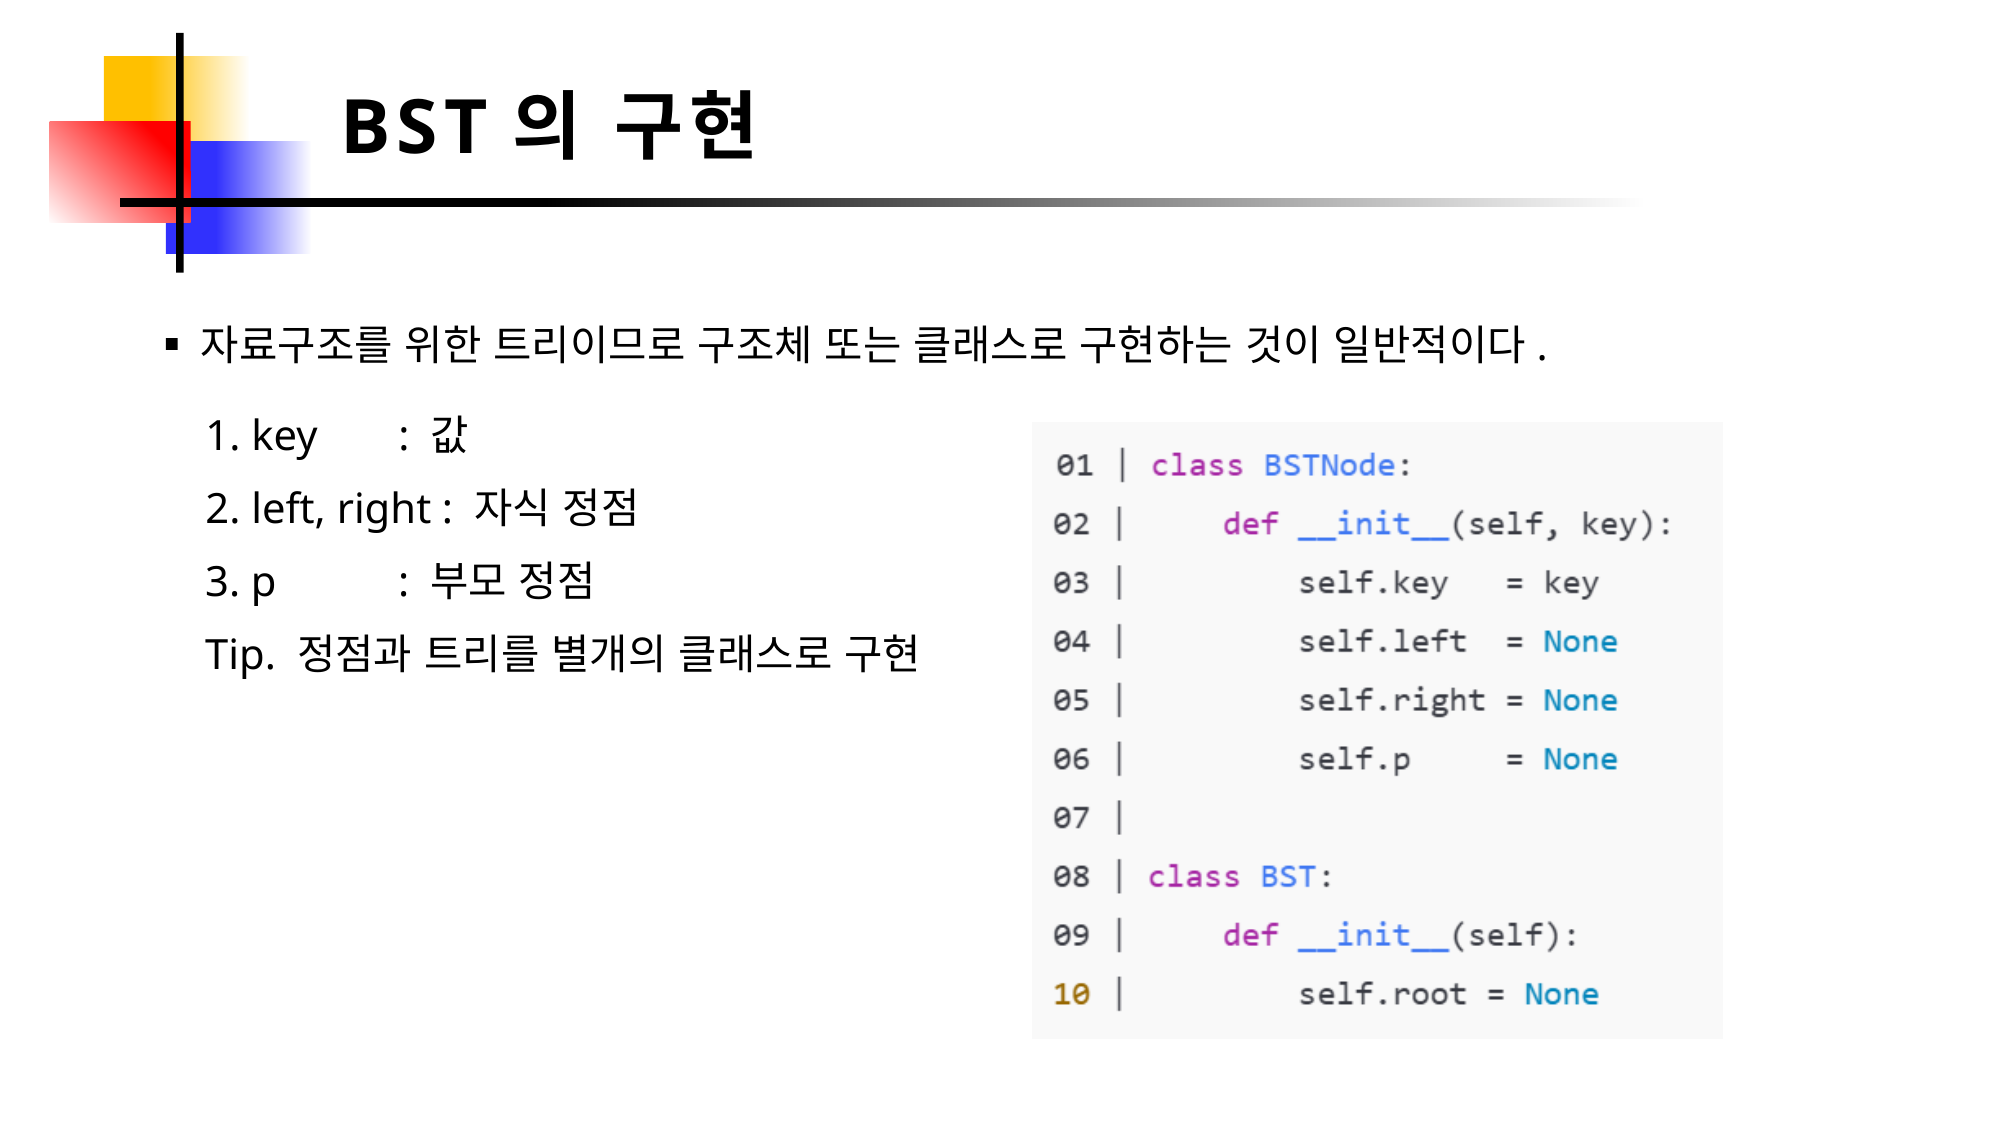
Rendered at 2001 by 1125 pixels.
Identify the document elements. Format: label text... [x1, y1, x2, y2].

text_box 3. p : 부모 정점 [190, 547, 650, 613]
text_box Tip. 정점과 트리를 별개의 클래스로 구현 [190, 620, 1032, 686]
text_box 2. left, right : 자식 정점 [190, 474, 674, 539]
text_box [49, 32, 1644, 273]
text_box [165, 311, 1763, 377]
text_box 1. key : 값 [190, 400, 562, 466]
picture [1032, 422, 1723, 1039]
